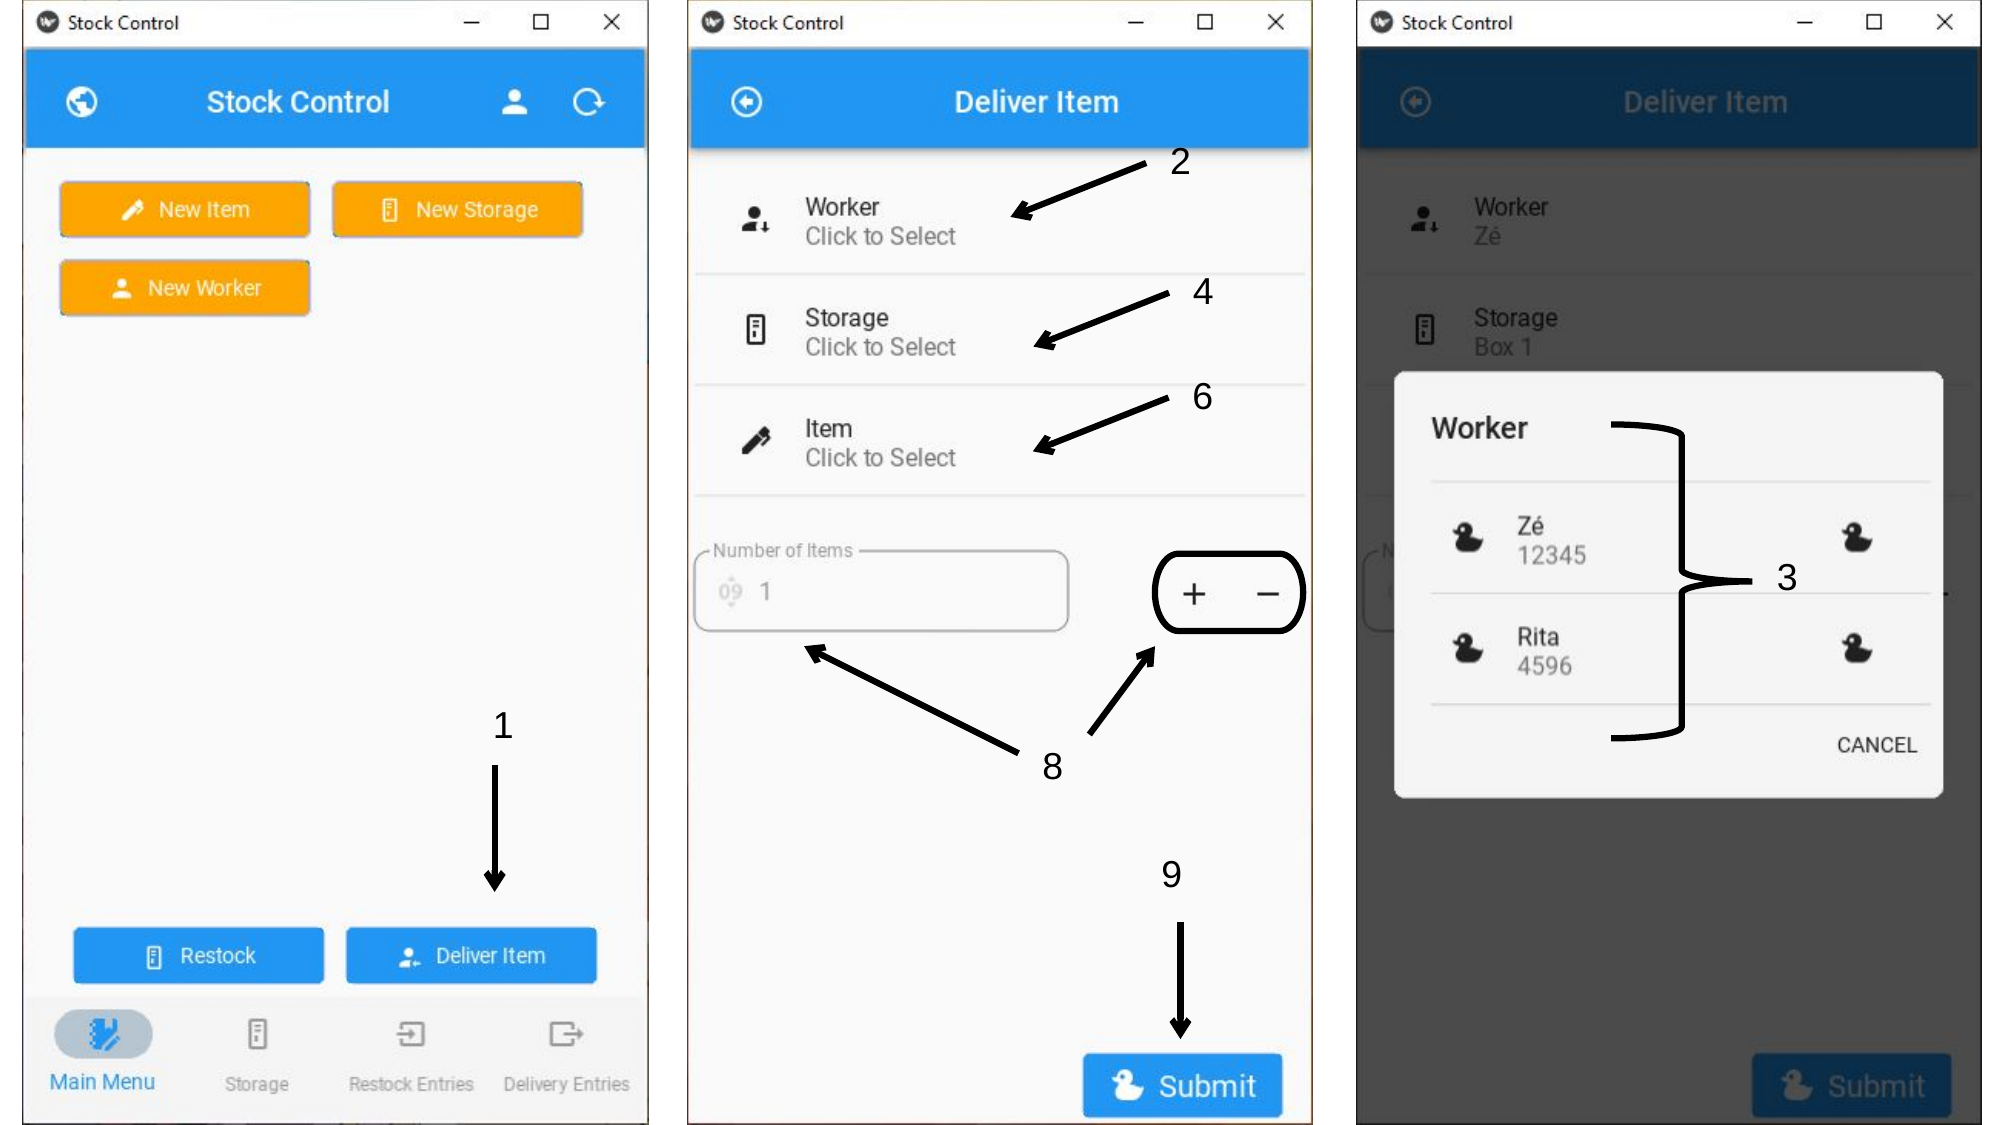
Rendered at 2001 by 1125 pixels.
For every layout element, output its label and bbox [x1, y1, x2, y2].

text_box [1356, 0, 1982, 1125]
text_box [22, 0, 649, 1125]
text_box [687, 0, 1313, 1125]
